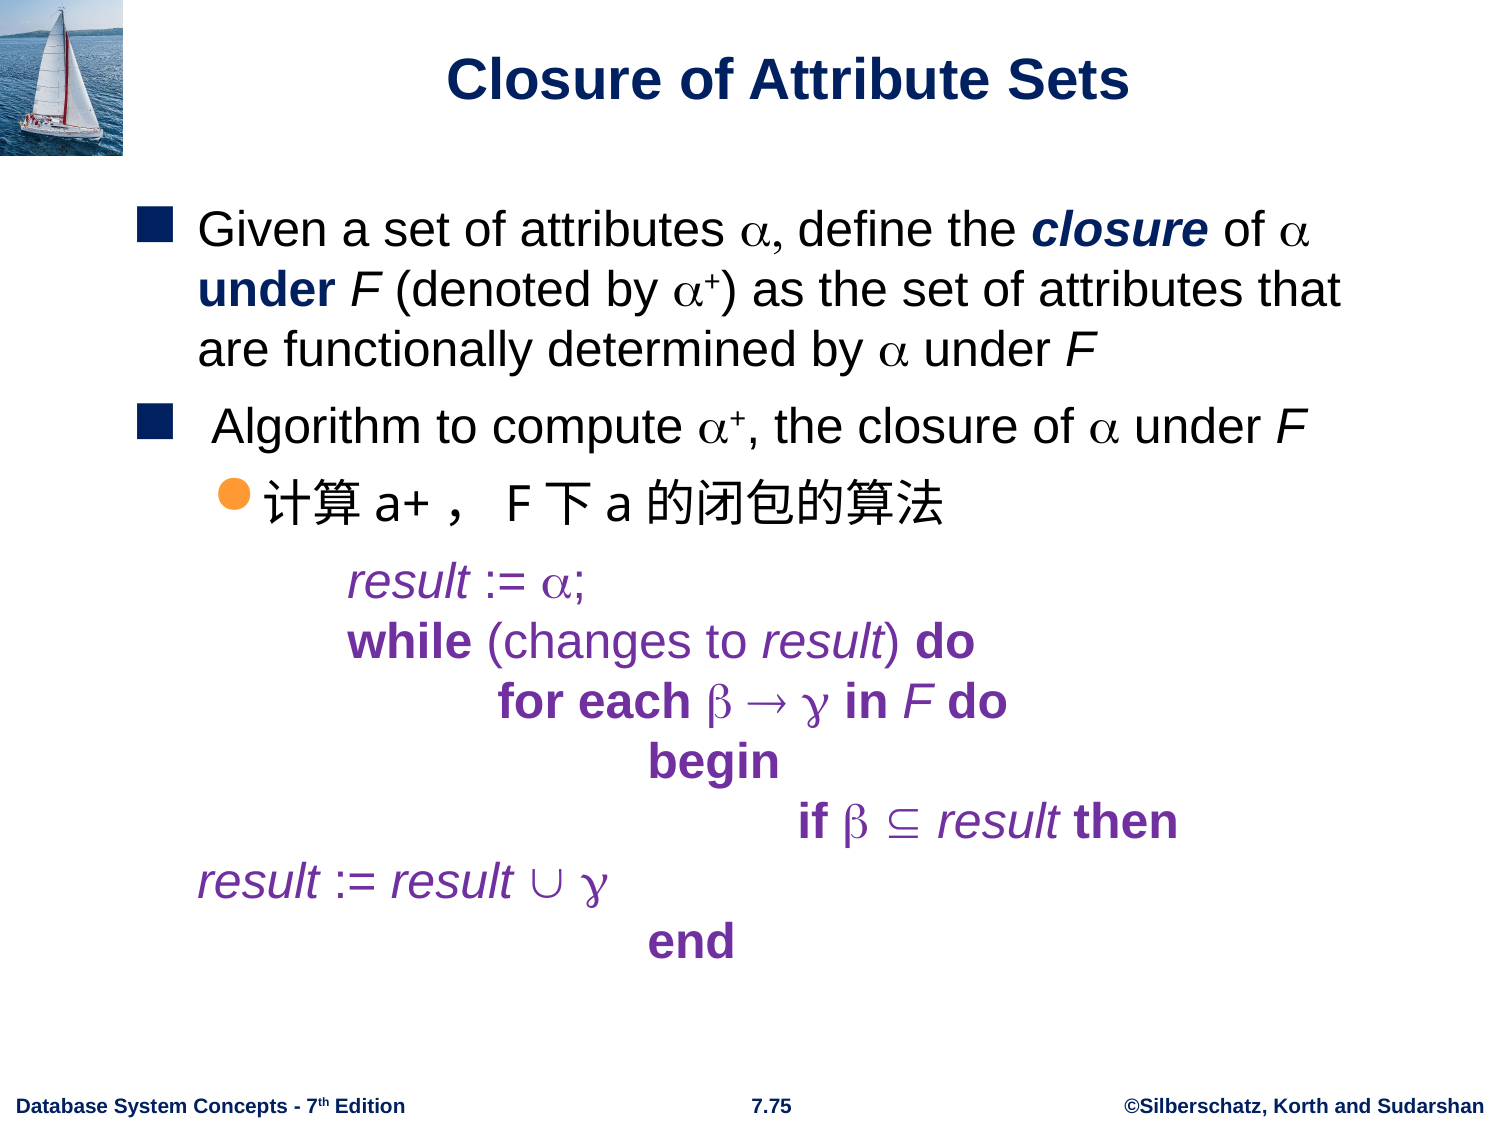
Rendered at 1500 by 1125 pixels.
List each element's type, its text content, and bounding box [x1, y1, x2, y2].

picture [0, 0, 123, 156]
title Closure of Attribute Sets [125, 18, 1452, 120]
list Given a set of attributes a, define the closure of a under F (denoted by a+) as the set of attributes that are functionally determined by a under F Algorithm to compute a+, the closure of a under F 计算a+，F下a的闭包的算法 result := a; while (changes to result) do for each    in F do begin if   result then result := result   end [126, 189, 1385, 671]
